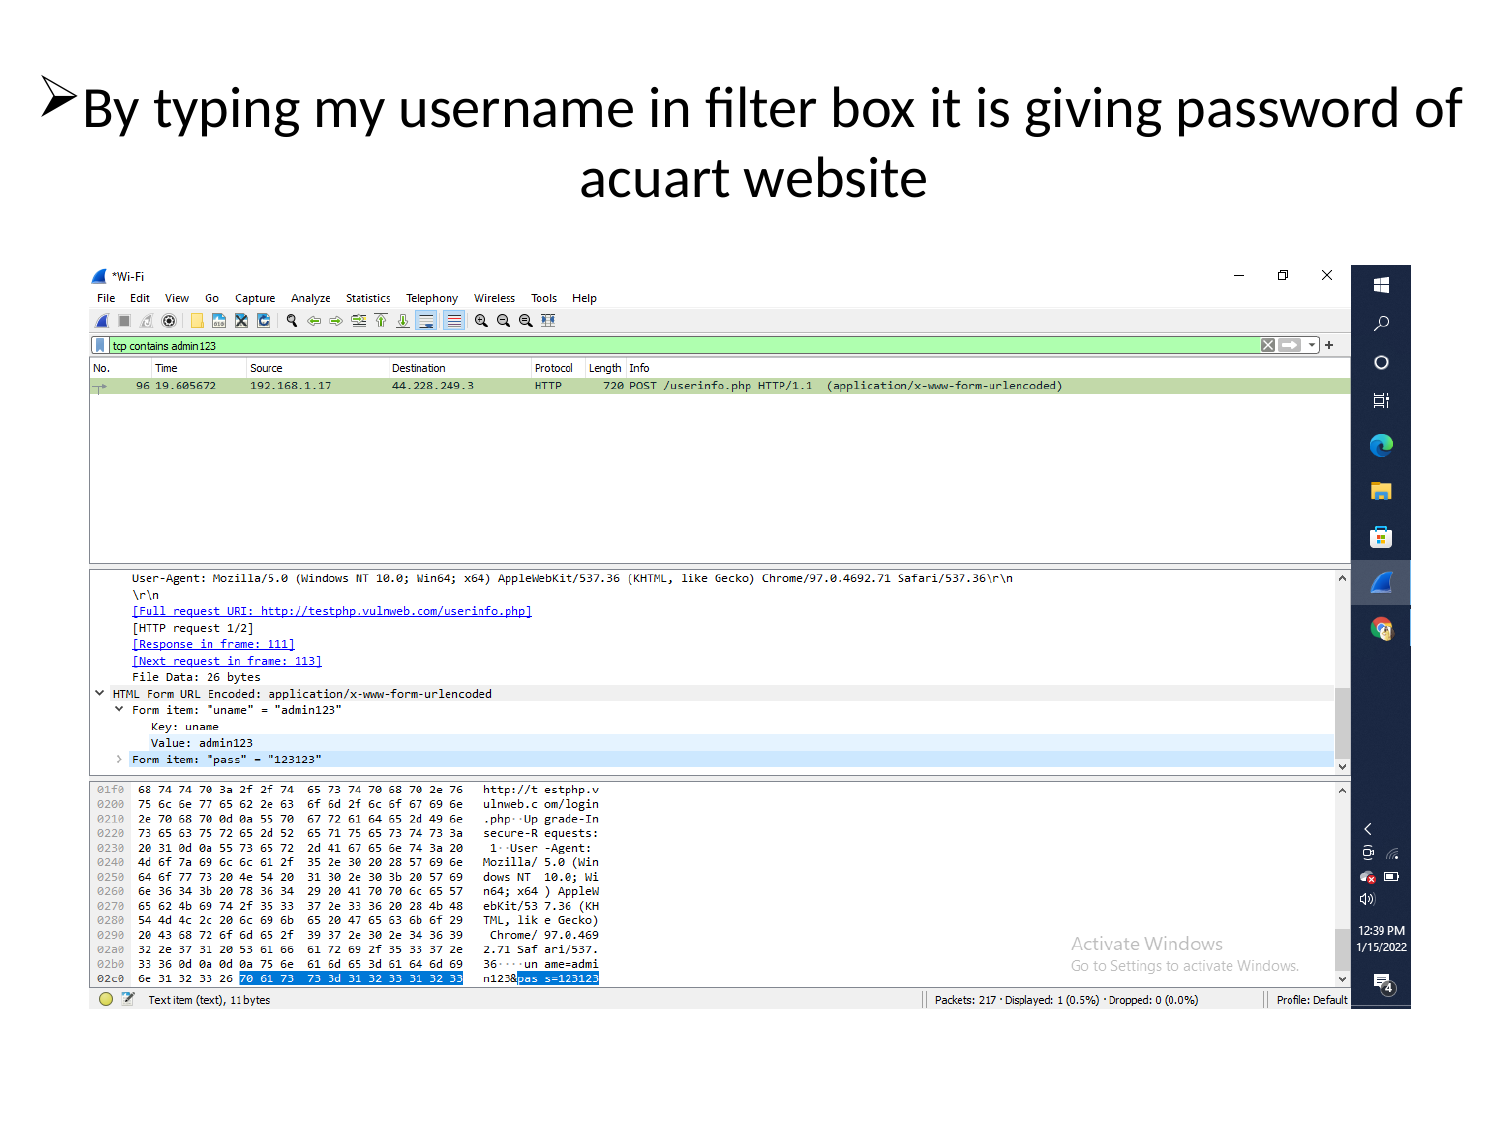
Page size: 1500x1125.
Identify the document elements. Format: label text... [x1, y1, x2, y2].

title By typing my username in filter box it is giving password of acuart website [0, 45, 1500, 233]
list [89, 265, 1411, 1009]
